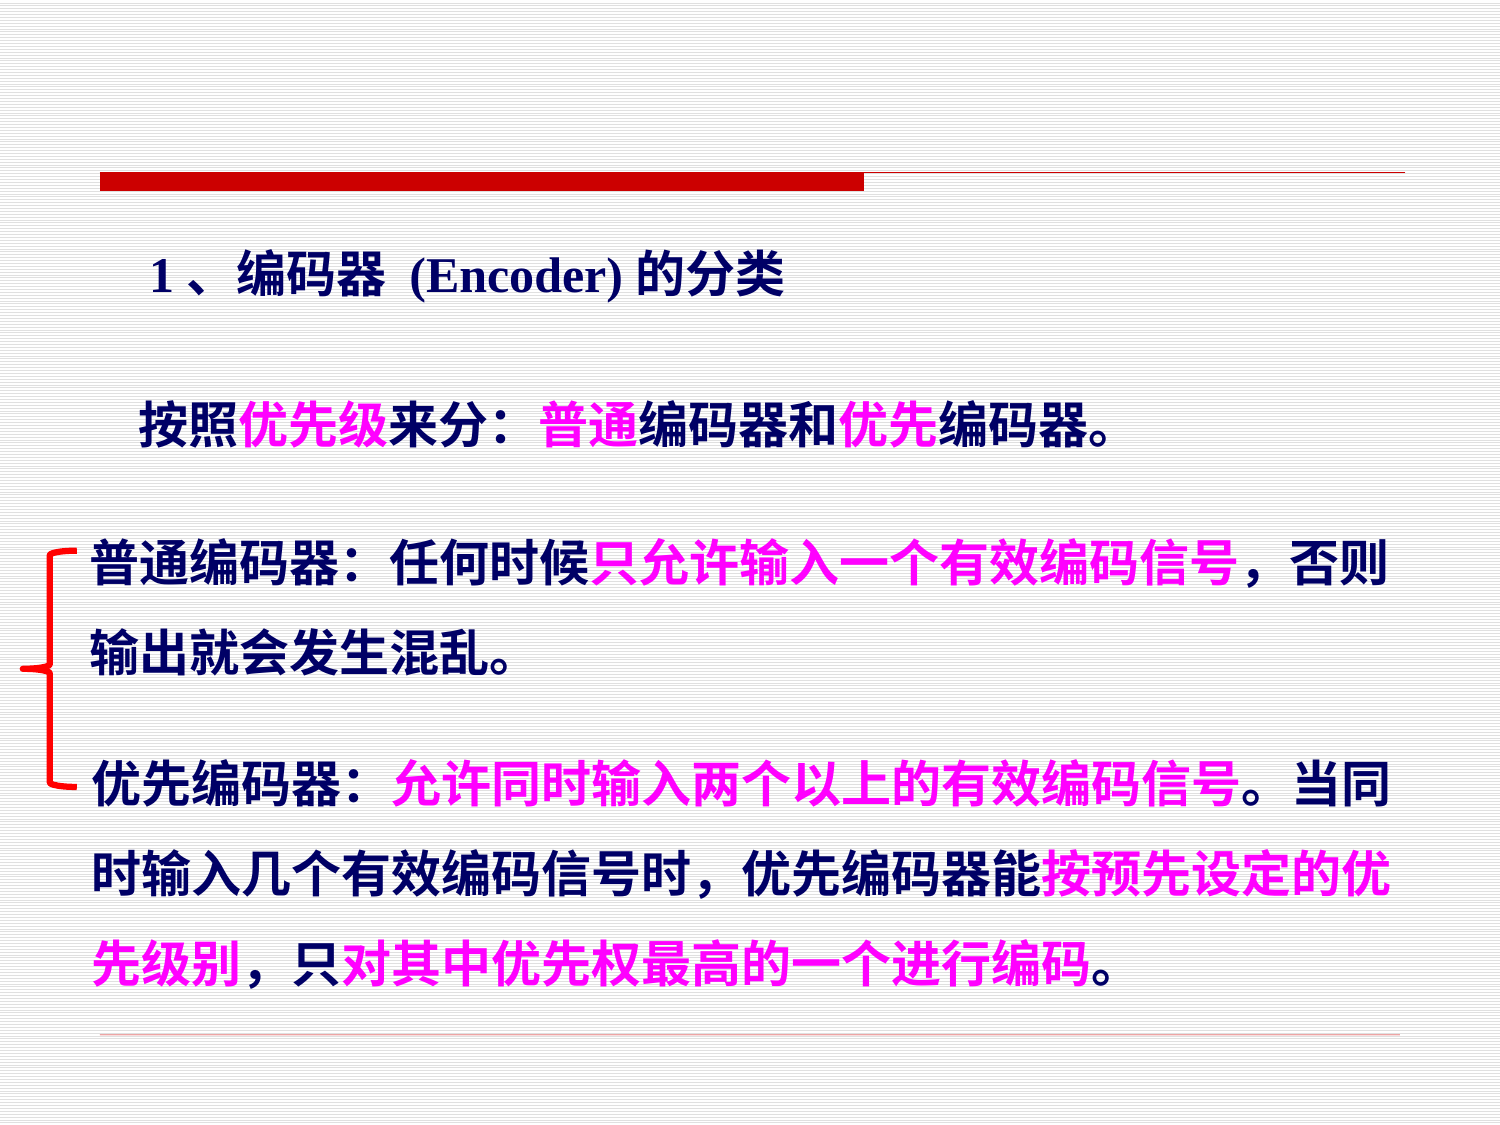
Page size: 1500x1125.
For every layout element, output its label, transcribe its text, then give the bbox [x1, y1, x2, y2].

text_box [22, 550, 77, 787]
text_box 按照优先级来分：普通编码器和优先编码器。 [123, 386, 1199, 462]
text_box 优先编码器：允许同时输入两个以上的有效编码信号。当同时输入几个有效编码信号时，优先编码器能按预先设定的优先级别，只对其中优先权最高的一个进行编码。 [76, 714, 1427, 1000]
text_box 普通编码器：任何时候只允许输入一个有效编码信号，否则输出就会发生混乱。 [74, 493, 1425, 689]
text_box 1、编码器 (Encoder)的分类 [134, 234, 801, 310]
